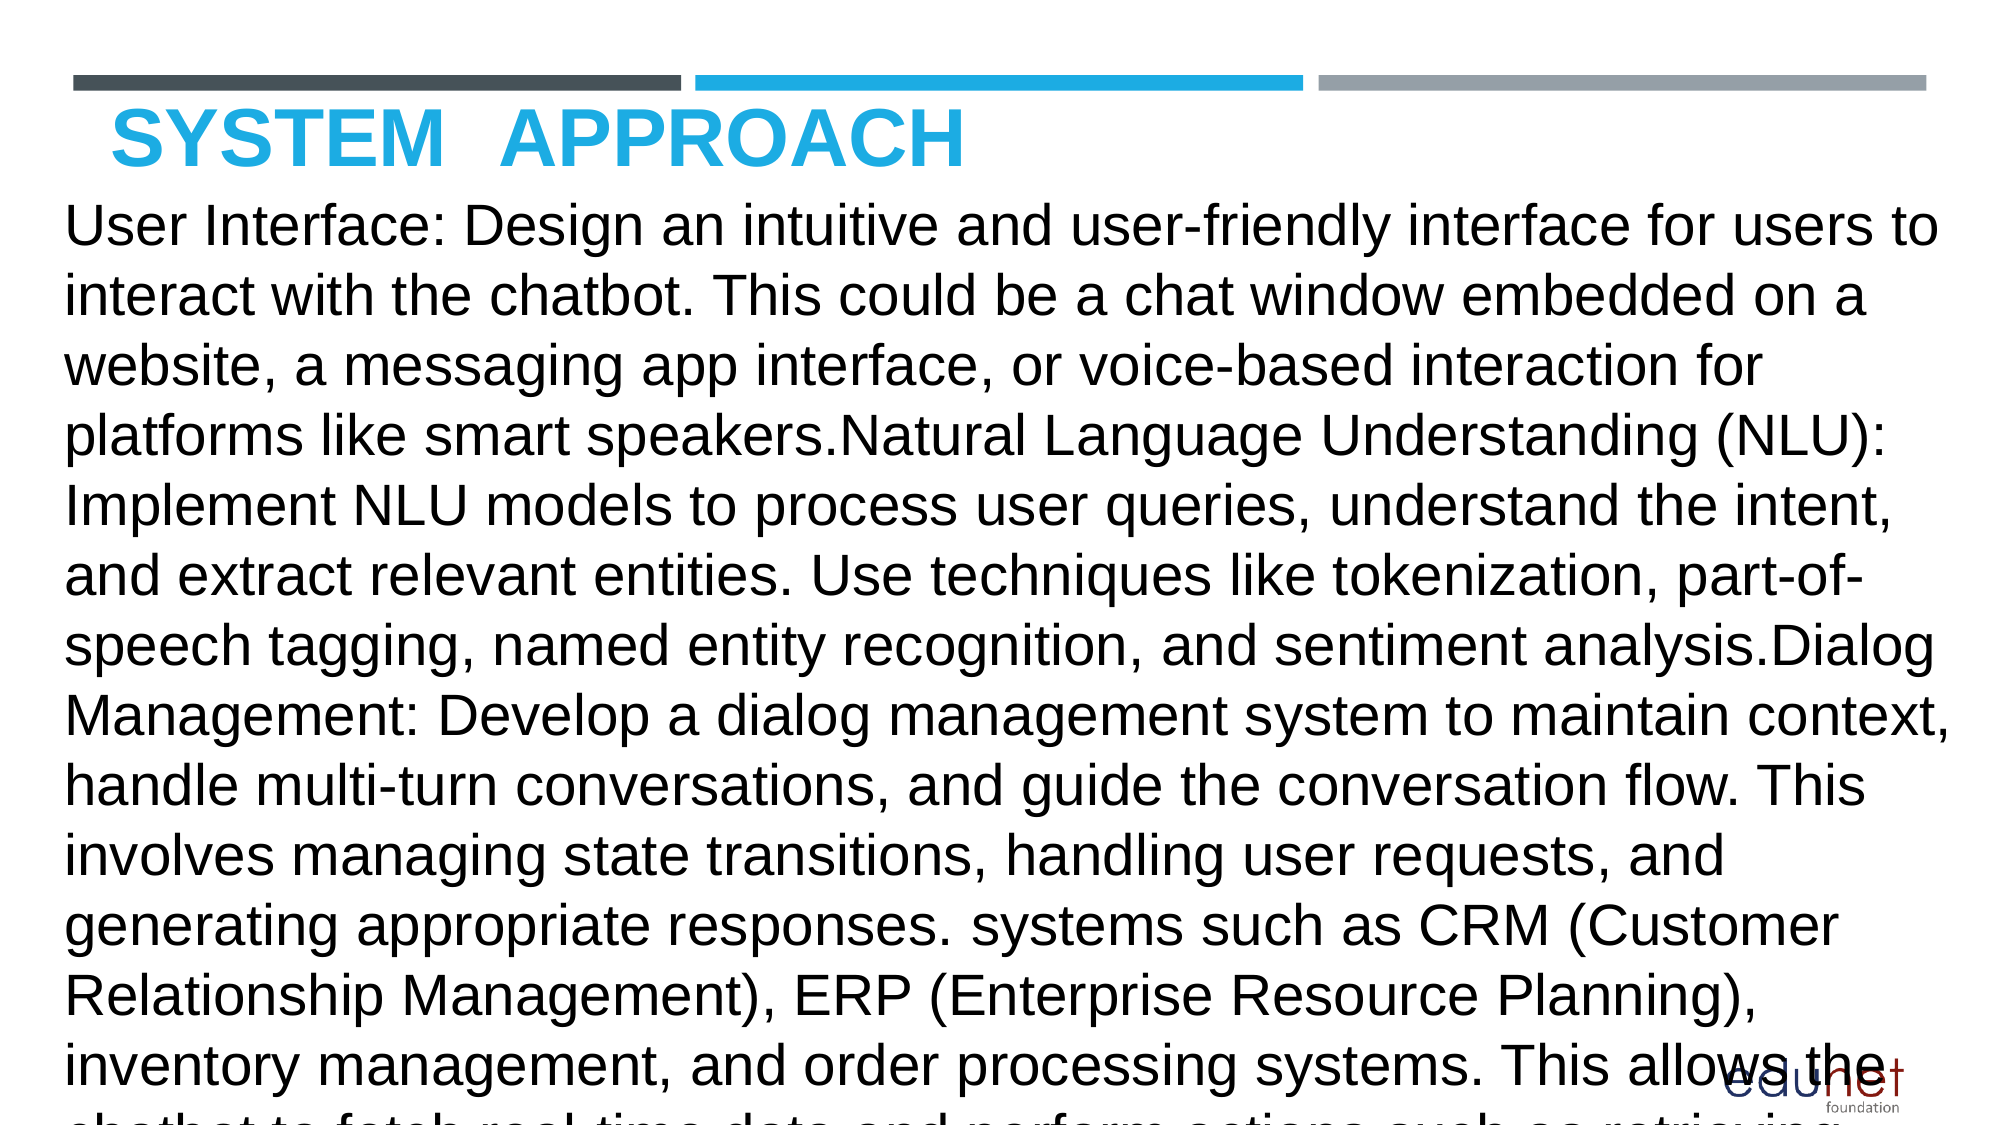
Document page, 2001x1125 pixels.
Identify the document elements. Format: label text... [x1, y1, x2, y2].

text_box User Interface: Design an intuitive and user-friendly interface for users to interact with the chatbot. This could be a chat window embedded on a website, a messaging app interface, or voice-based interaction for platforms like smart speakers.Natural Language Understanding (NLU): Implement NLU models to process user queries, understand the intent, and extract relevant entities. Use techniques like tokenization, part-of-speech tagging, named entity recognition, and sentiment analysis.Dialog Management: Develop a dialog management system to maintain context, handle multi-turn conversations, and guide the conversation flow. This involves managing state transitions, handling user requests, and generating appropriate responses. systems such as CRM (Customer Relationship Management), ERP (Enterprise Resource Planning), inventory management, and order processing systems. This allows the chatbot to fetch real-time data and perform actions such as retrieving order status, processing transactions, or updating customer records. [49, 180, 1985, 1125]
title SYSTEM APPROACH [108, 81, 1147, 180]
